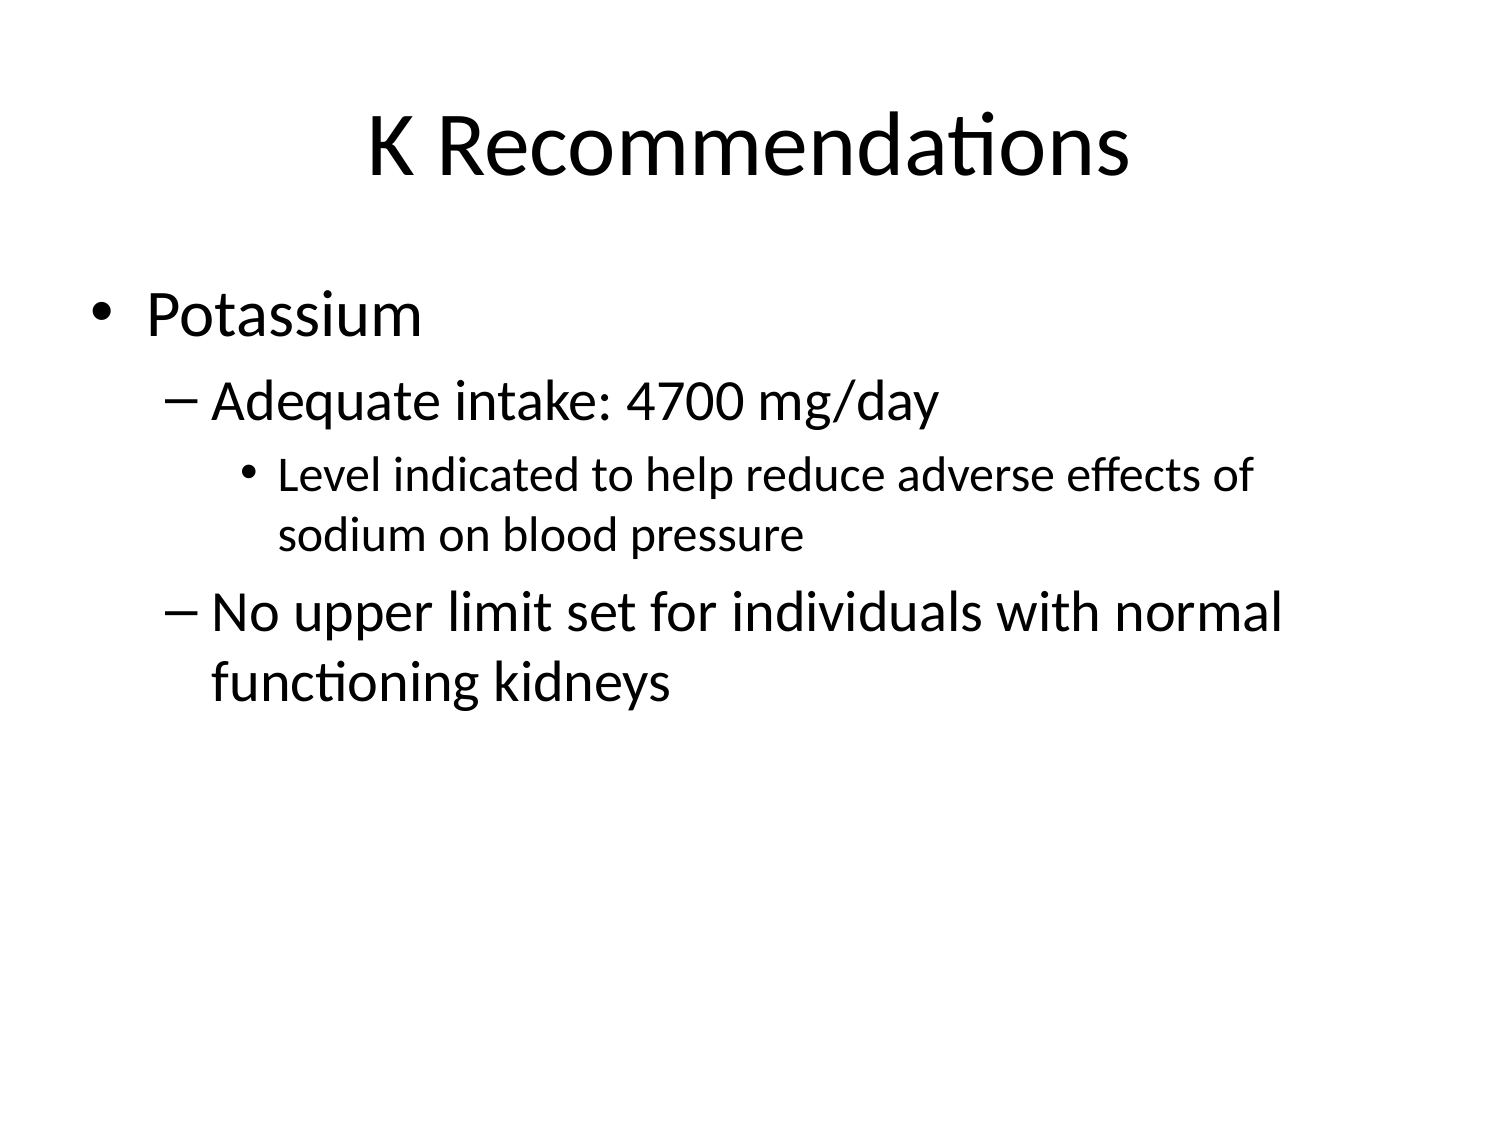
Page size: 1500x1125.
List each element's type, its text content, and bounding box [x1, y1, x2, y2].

title K Recommendations [75, 45, 1425, 233]
list Potassium Adequate intake: 4700 mg/day Level indicated to help reduce adverse effects of sodium on blood pressure No upper limit set for individuals with normal functioning kidneys [75, 262, 1425, 1005]
